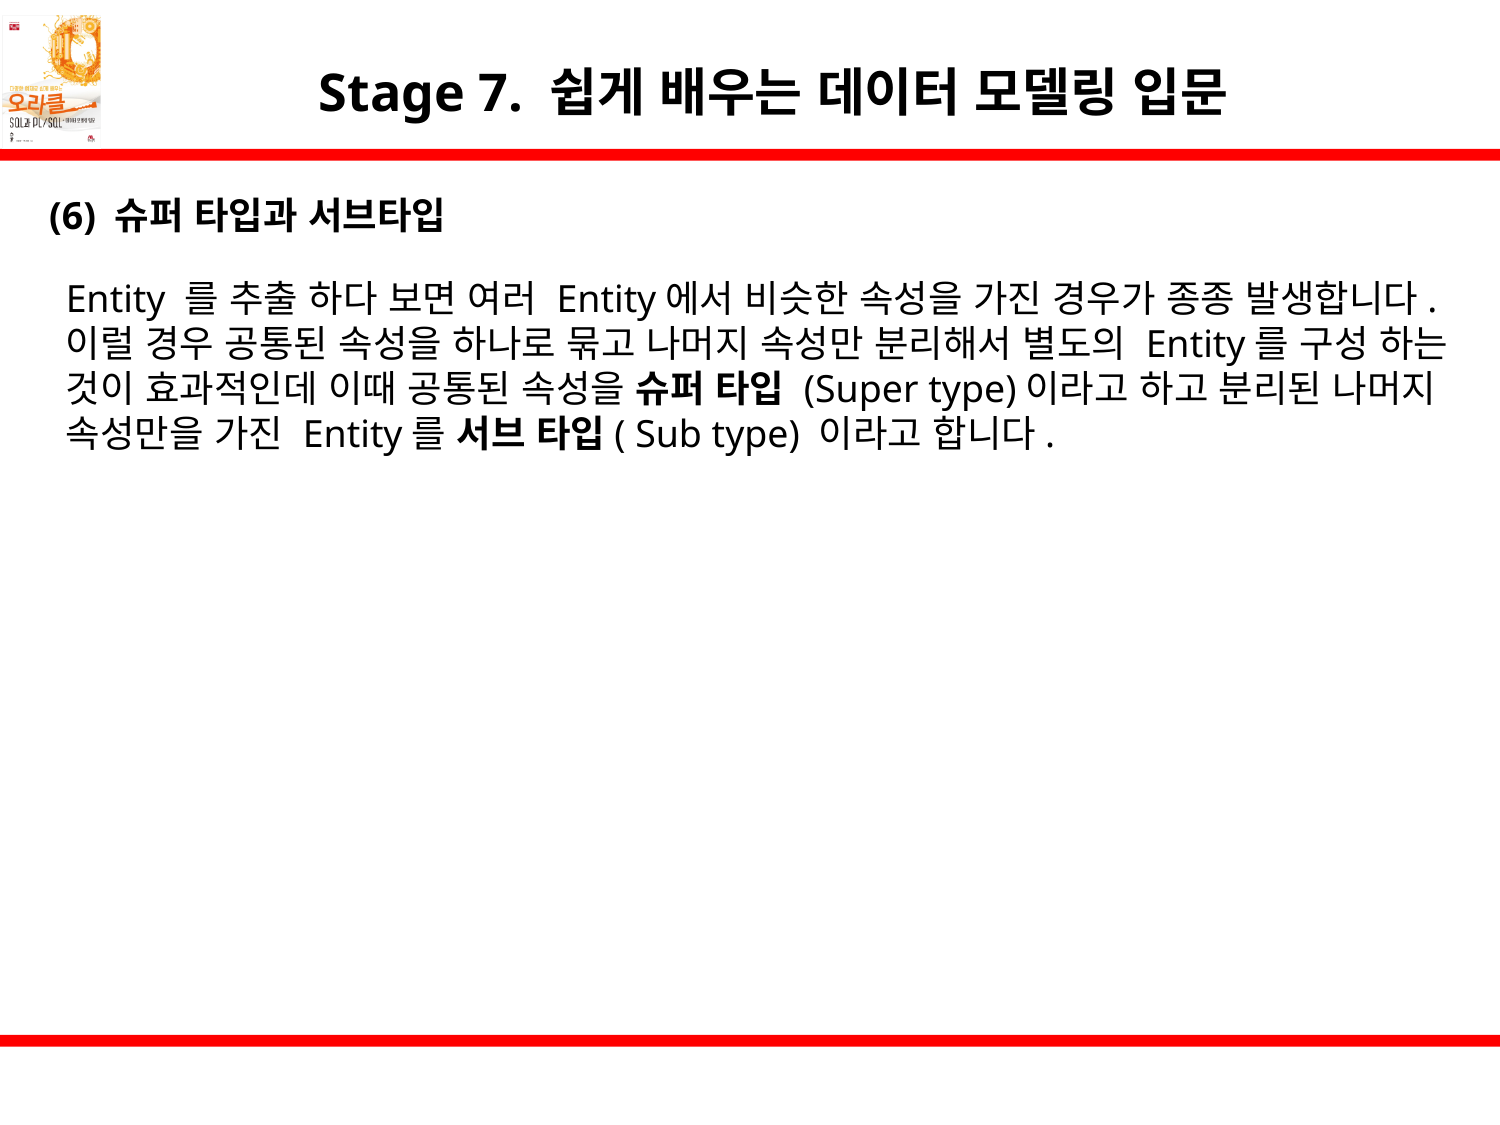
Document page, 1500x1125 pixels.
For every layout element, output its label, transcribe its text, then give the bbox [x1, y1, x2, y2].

text_box Entity 를 추출 하다 보면 여러 Entity에서 비슷한 속성을 가진 경우가 종종 발생합니다. 이럴 경우 공통된 속성을 하나로 묶고 나머지 속성만 분리해서 별도의 Entity를 구성 하는 것이 효과적인데 이때 공통된 속성을 슈퍼 타입 (Super type)이라고 하고 분리된 나머지 속성만을 가진 Entity를 서브 타입( Sub type) 이라고 합니다. [51, 267, 1471, 462]
picture [1, 14, 101, 150]
text_box (6) 슈퍼 타입과 서브타입 [34, 184, 462, 245]
text_box [0, 147, 1500, 163]
text_box Stage 7. 쉽게 배우는 데이터 모델링 입문 [204, 0, 1343, 151]
text_box [0, 1033, 1500, 1049]
